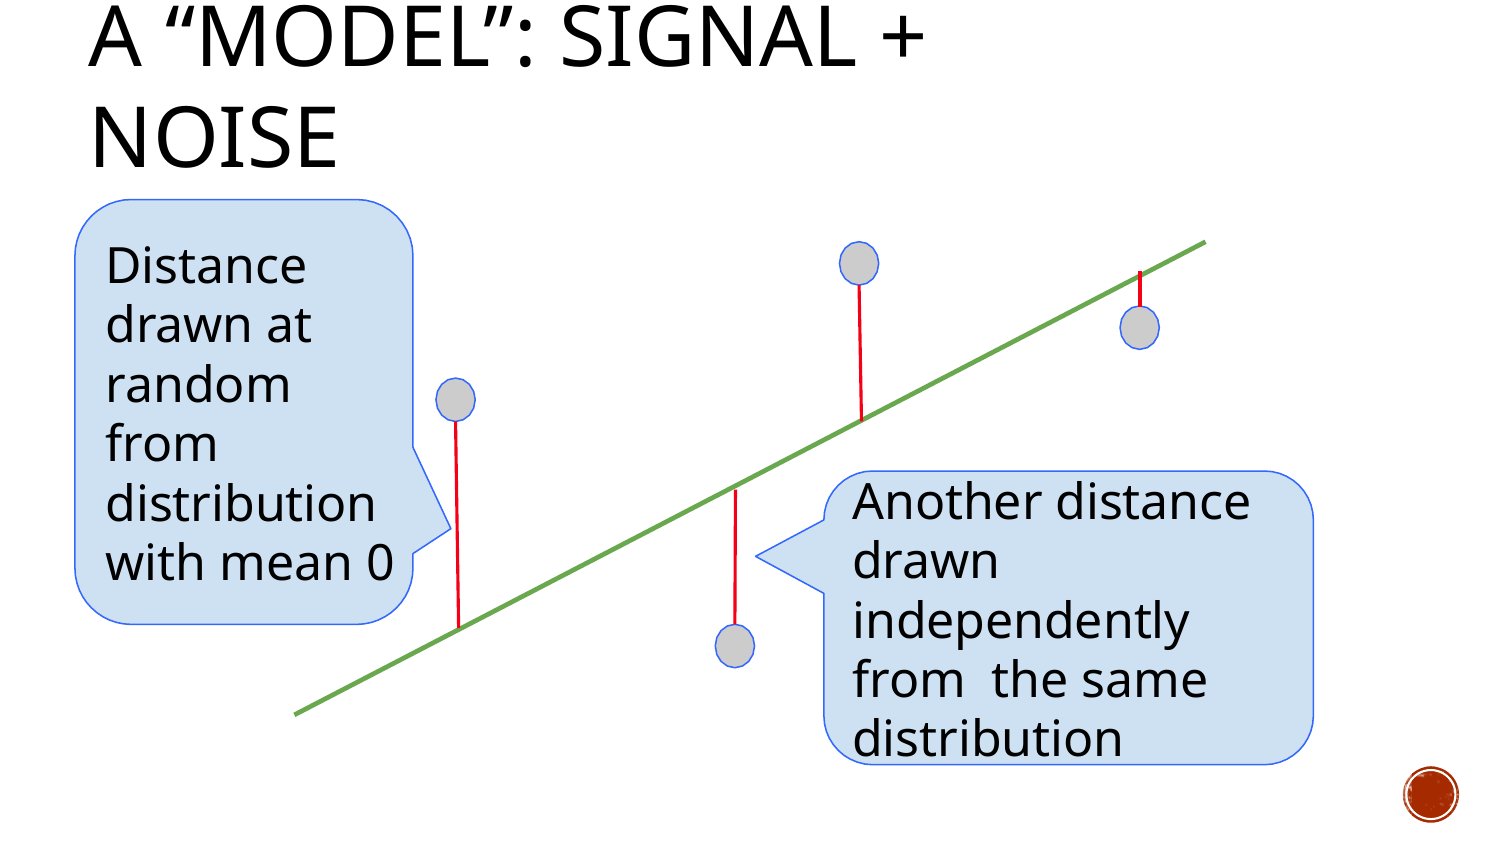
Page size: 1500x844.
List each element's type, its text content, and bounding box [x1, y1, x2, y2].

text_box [757, 471, 1313, 766]
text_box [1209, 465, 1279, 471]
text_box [74, 199, 1208, 716]
title A “Model”: Signal + Noise [86, 0, 1015, 185]
